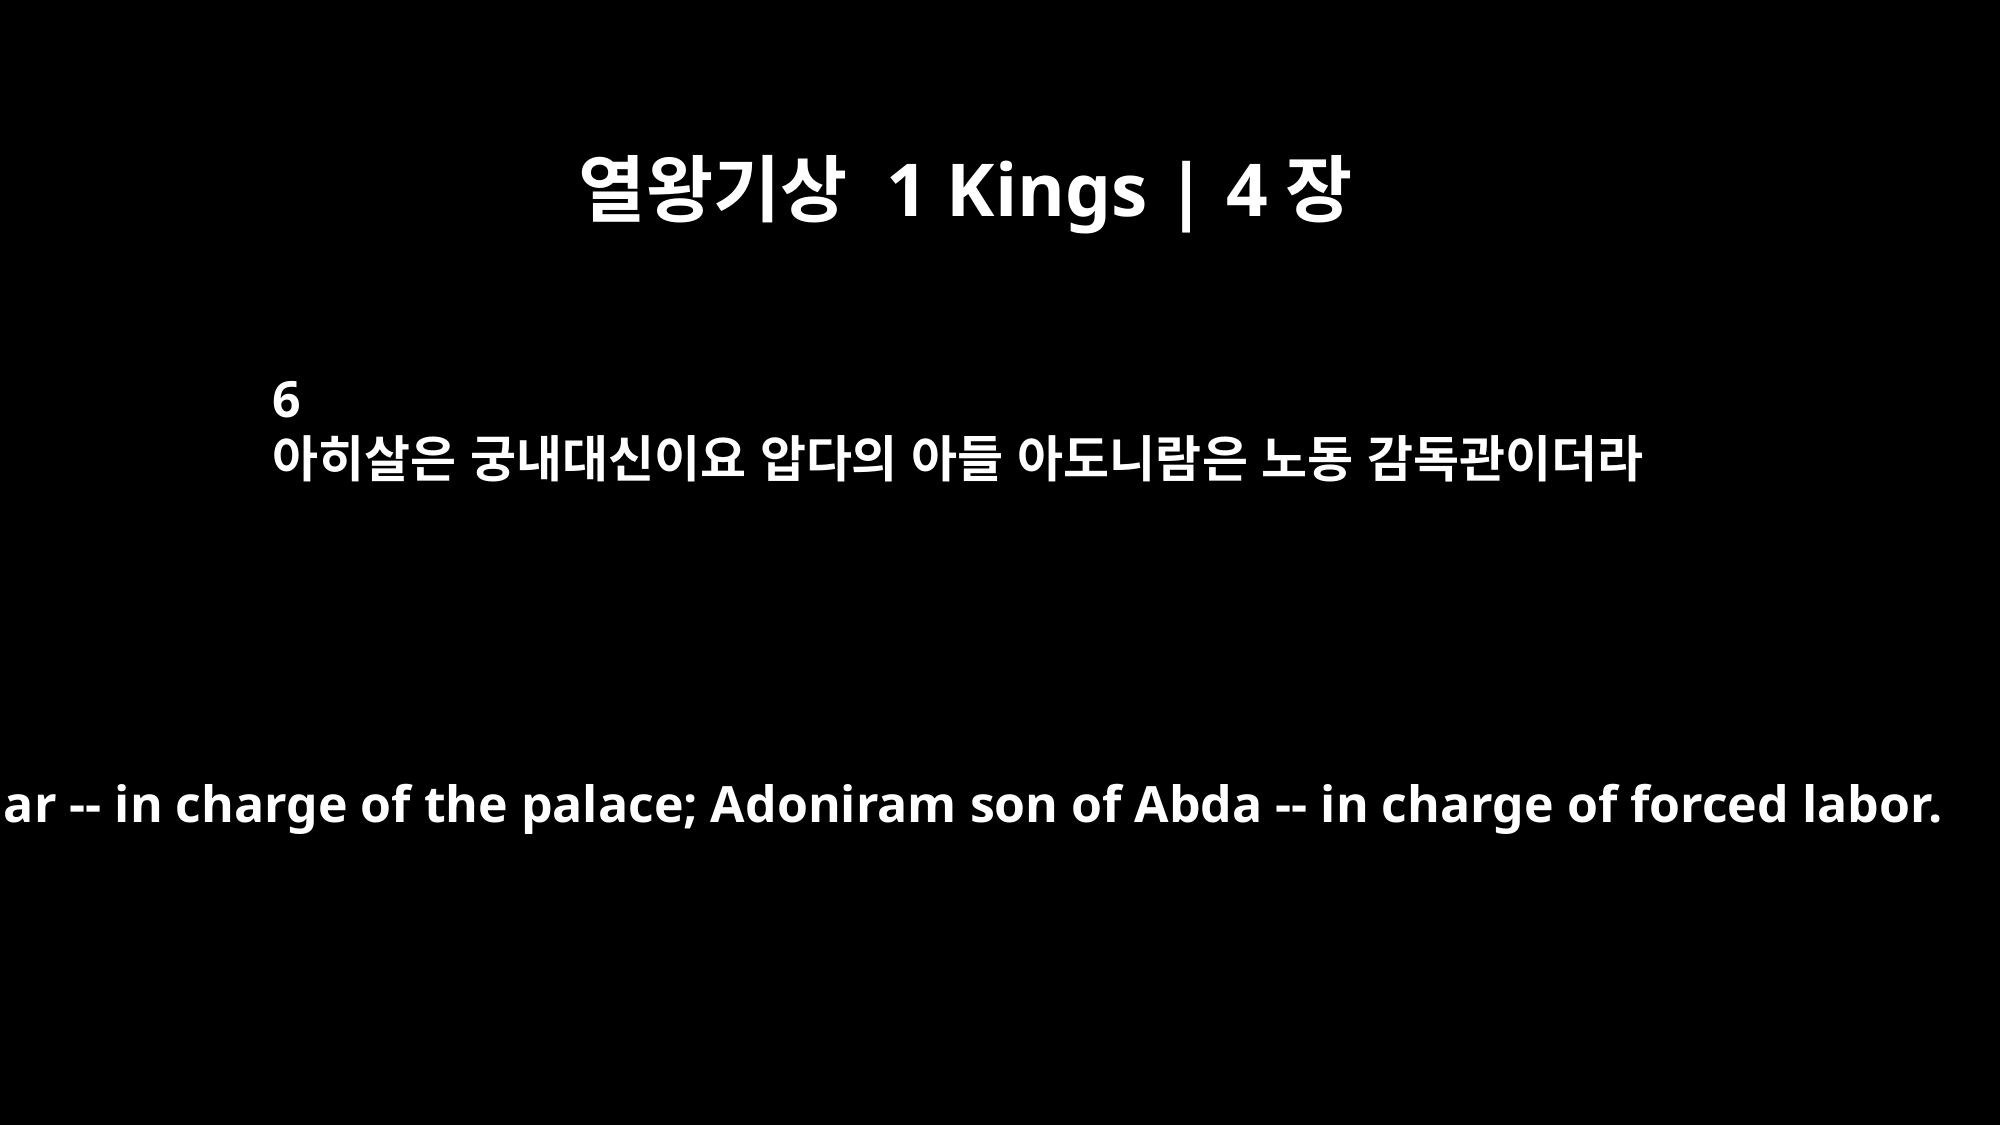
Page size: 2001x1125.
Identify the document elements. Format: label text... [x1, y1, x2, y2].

text_box 6 아히살은 궁내대신이요 압다의 아들 아도니람은 노동 감독관이더라 [257, 359, 1660, 495]
text_box Ahishar -- in charge of the palace; Adoniram son of Abda -- in charge of forced labor. [0, 764, 1959, 840]
text_box 열왕기상 1 Kings | 4장 [564, 136, 1368, 239]
